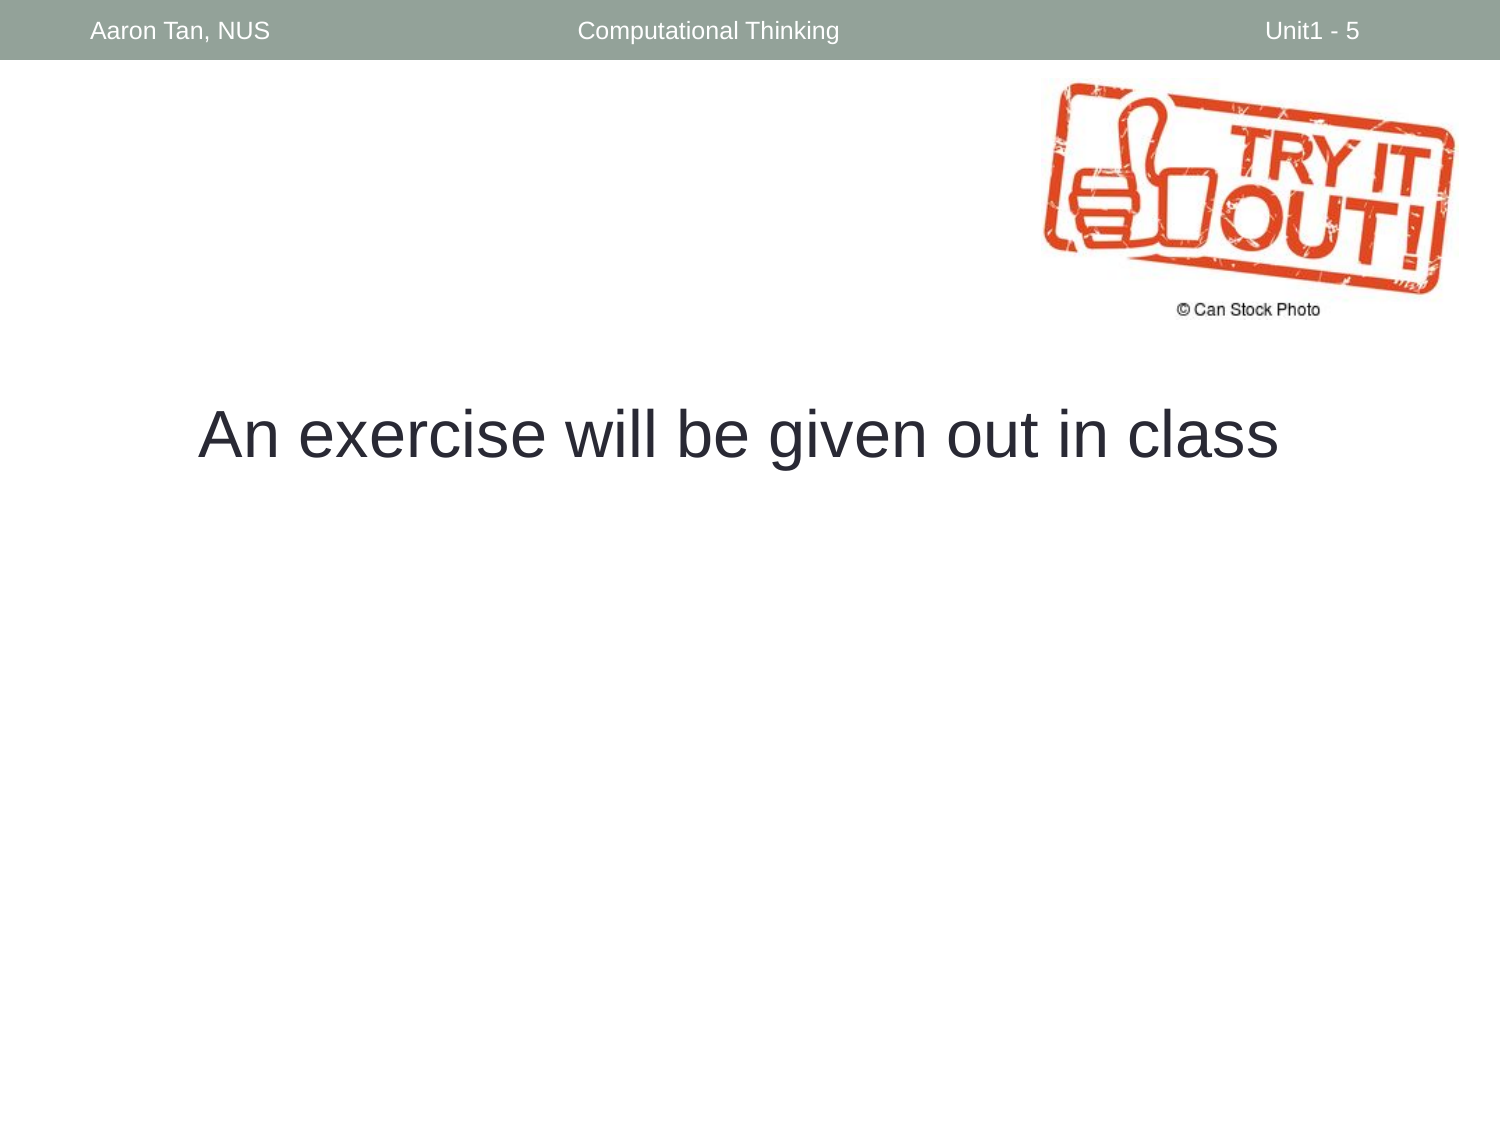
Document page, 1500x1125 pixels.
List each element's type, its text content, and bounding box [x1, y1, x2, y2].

slide_number Unit1 - 5 [1250, 3, 1425, 57]
footer Computational Thinking [562, 3, 1238, 57]
text_box An exercise will be given out in class [184, 383, 1363, 478]
slide_number Aaron Tan, NUS [75, 3, 550, 57]
picture [1040, 77, 1460, 320]
